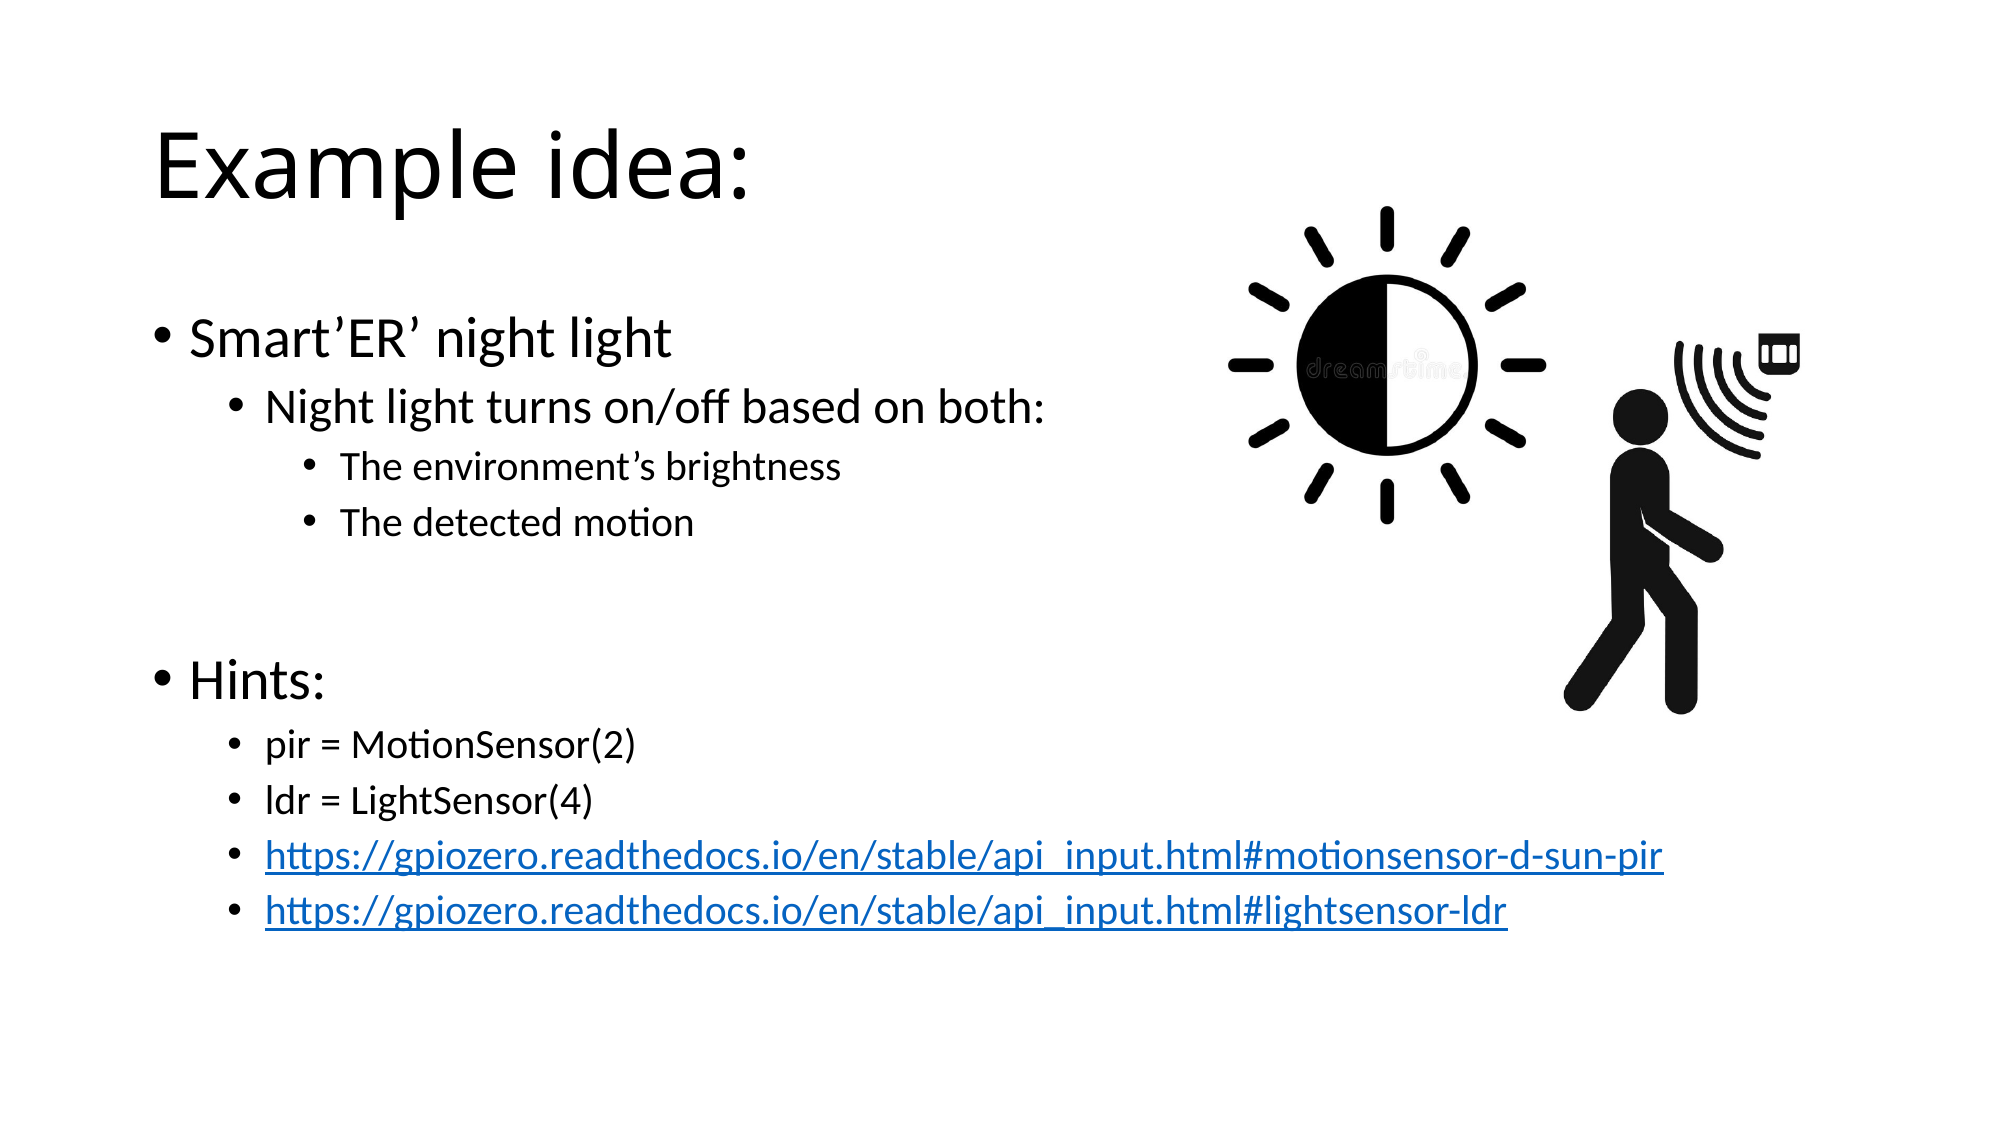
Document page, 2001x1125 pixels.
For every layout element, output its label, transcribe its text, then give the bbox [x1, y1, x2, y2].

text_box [1176, 154, 1892, 722]
list Smart’ER’ night light Night light turns on/off based on both: The environment’s brightness The detected motion Hints: pir = MotionSensor(2) ldr = LightSensor(4) https://gpiozero.readthedocs.io/en/stable/api_input.html#motionsensor-d-sun-pir https://gpiozero.readthedocs.io/en/stable/api_input.html#lightsensor-ldr [137, 299, 1863, 1014]
title Example idea: [137, 59, 1863, 278]
